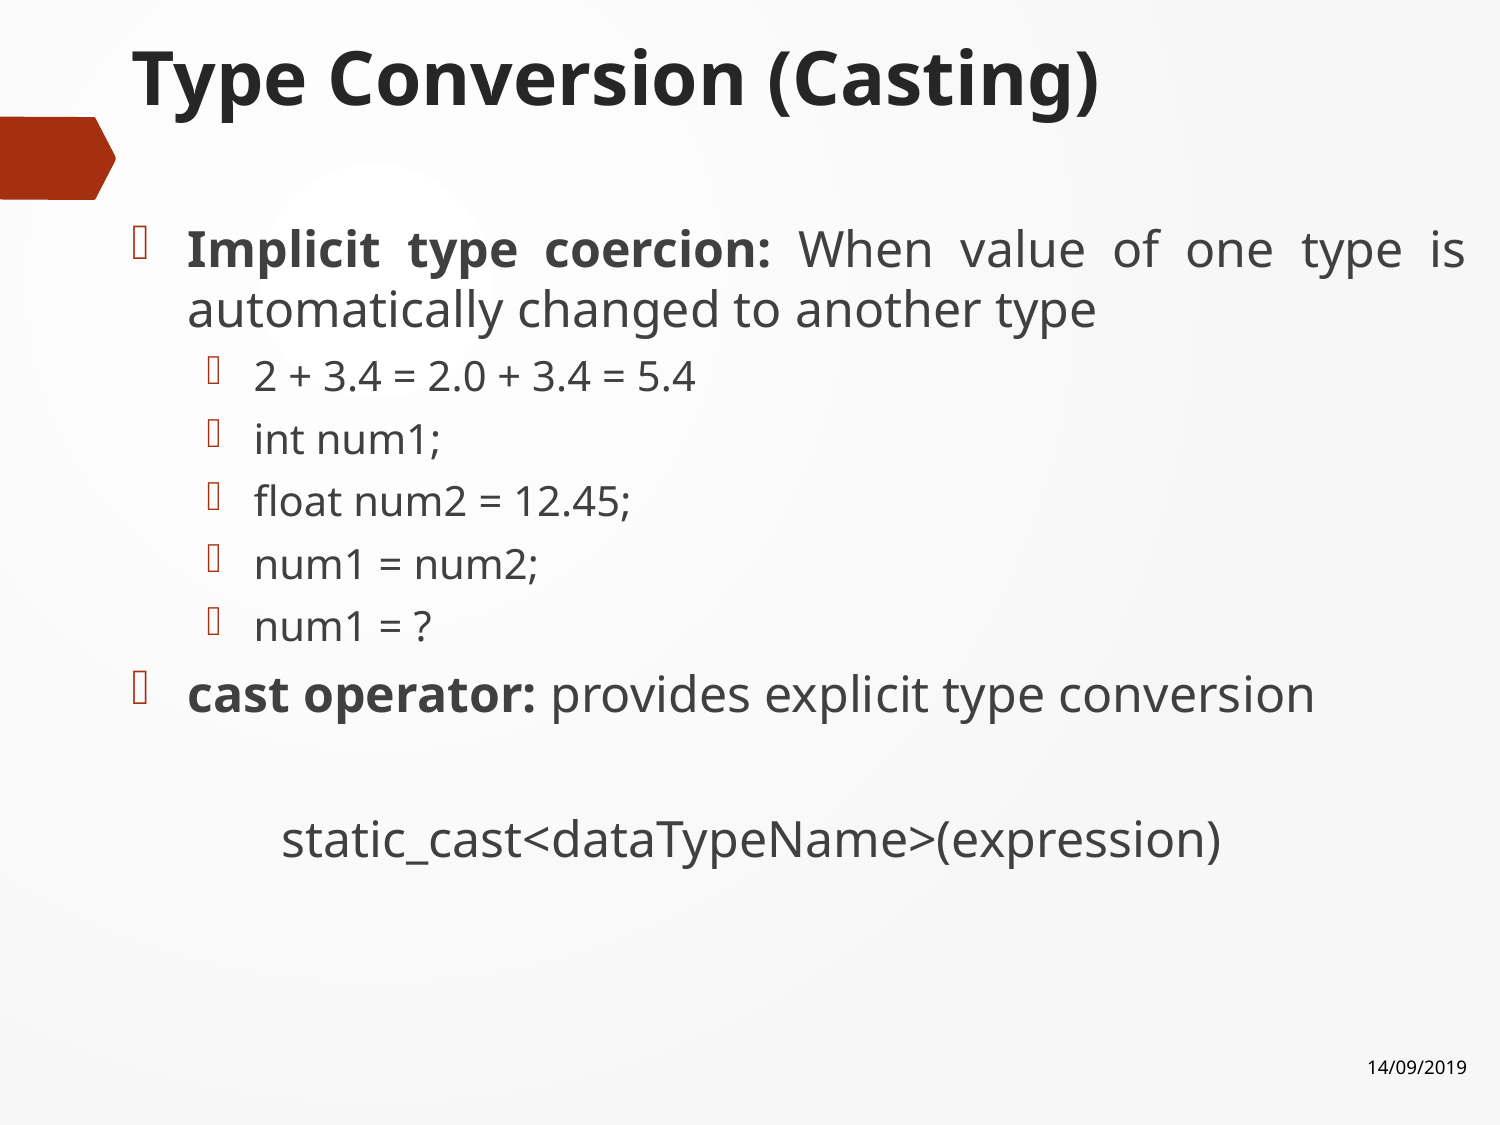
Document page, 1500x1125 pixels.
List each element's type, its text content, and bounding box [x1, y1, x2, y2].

list Implicit type coercion: When value of one type is automatically changed to another type 2 + 3.4 = 2.0 + 3.4 = 5.4 int num1; float num2 = 12.45; num1 = num2; num1 = ? cast operator: provides explicit type conversion static_cast<dataTypeName>(expression) [116, 210, 1483, 1029]
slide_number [1260, 1037, 1483, 1098]
title Type Conversion (Casting) [116, 23, 1483, 158]
